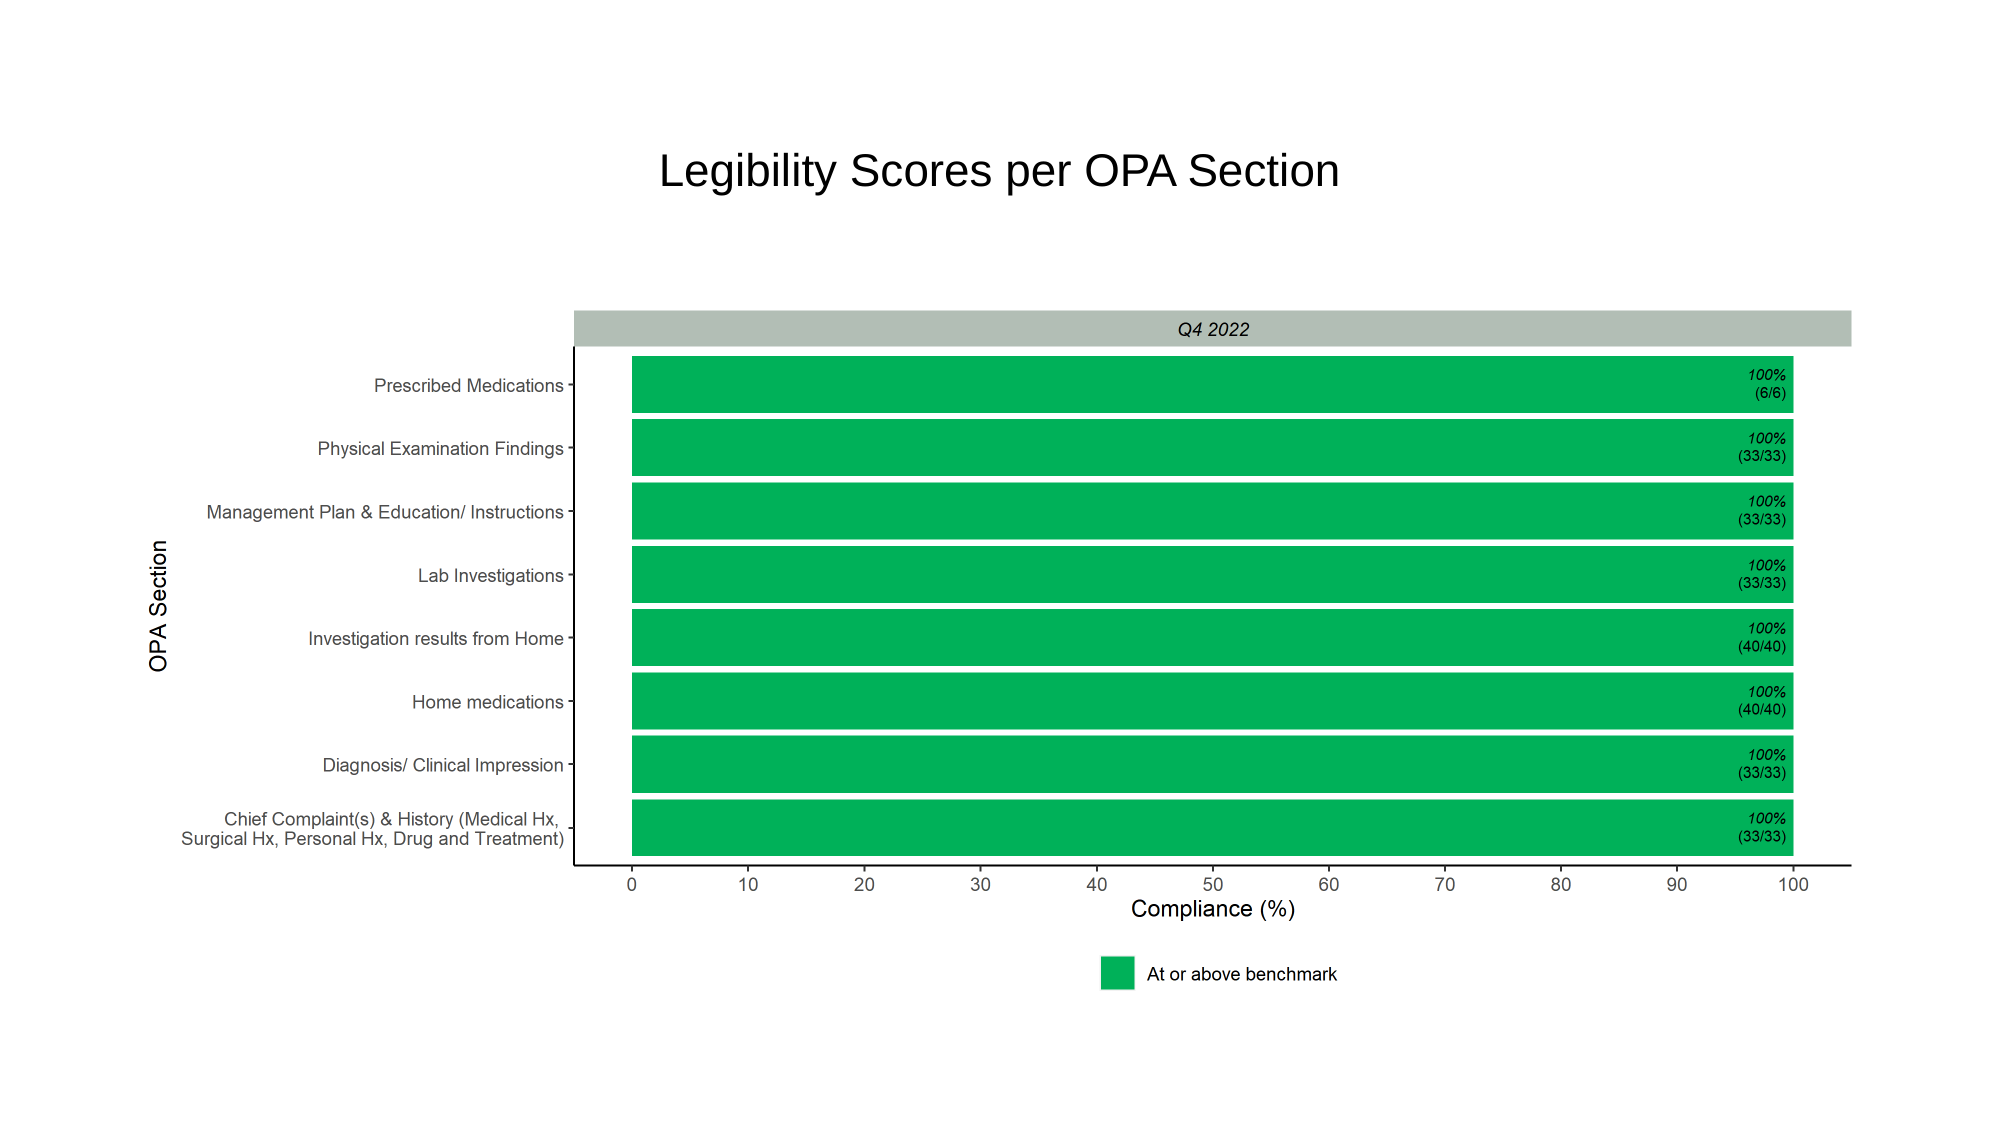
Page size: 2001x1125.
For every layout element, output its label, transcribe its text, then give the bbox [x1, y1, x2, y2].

title Legibility Scores per OPA Section [137, 59, 1863, 278]
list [137, 299, 1863, 1014]
